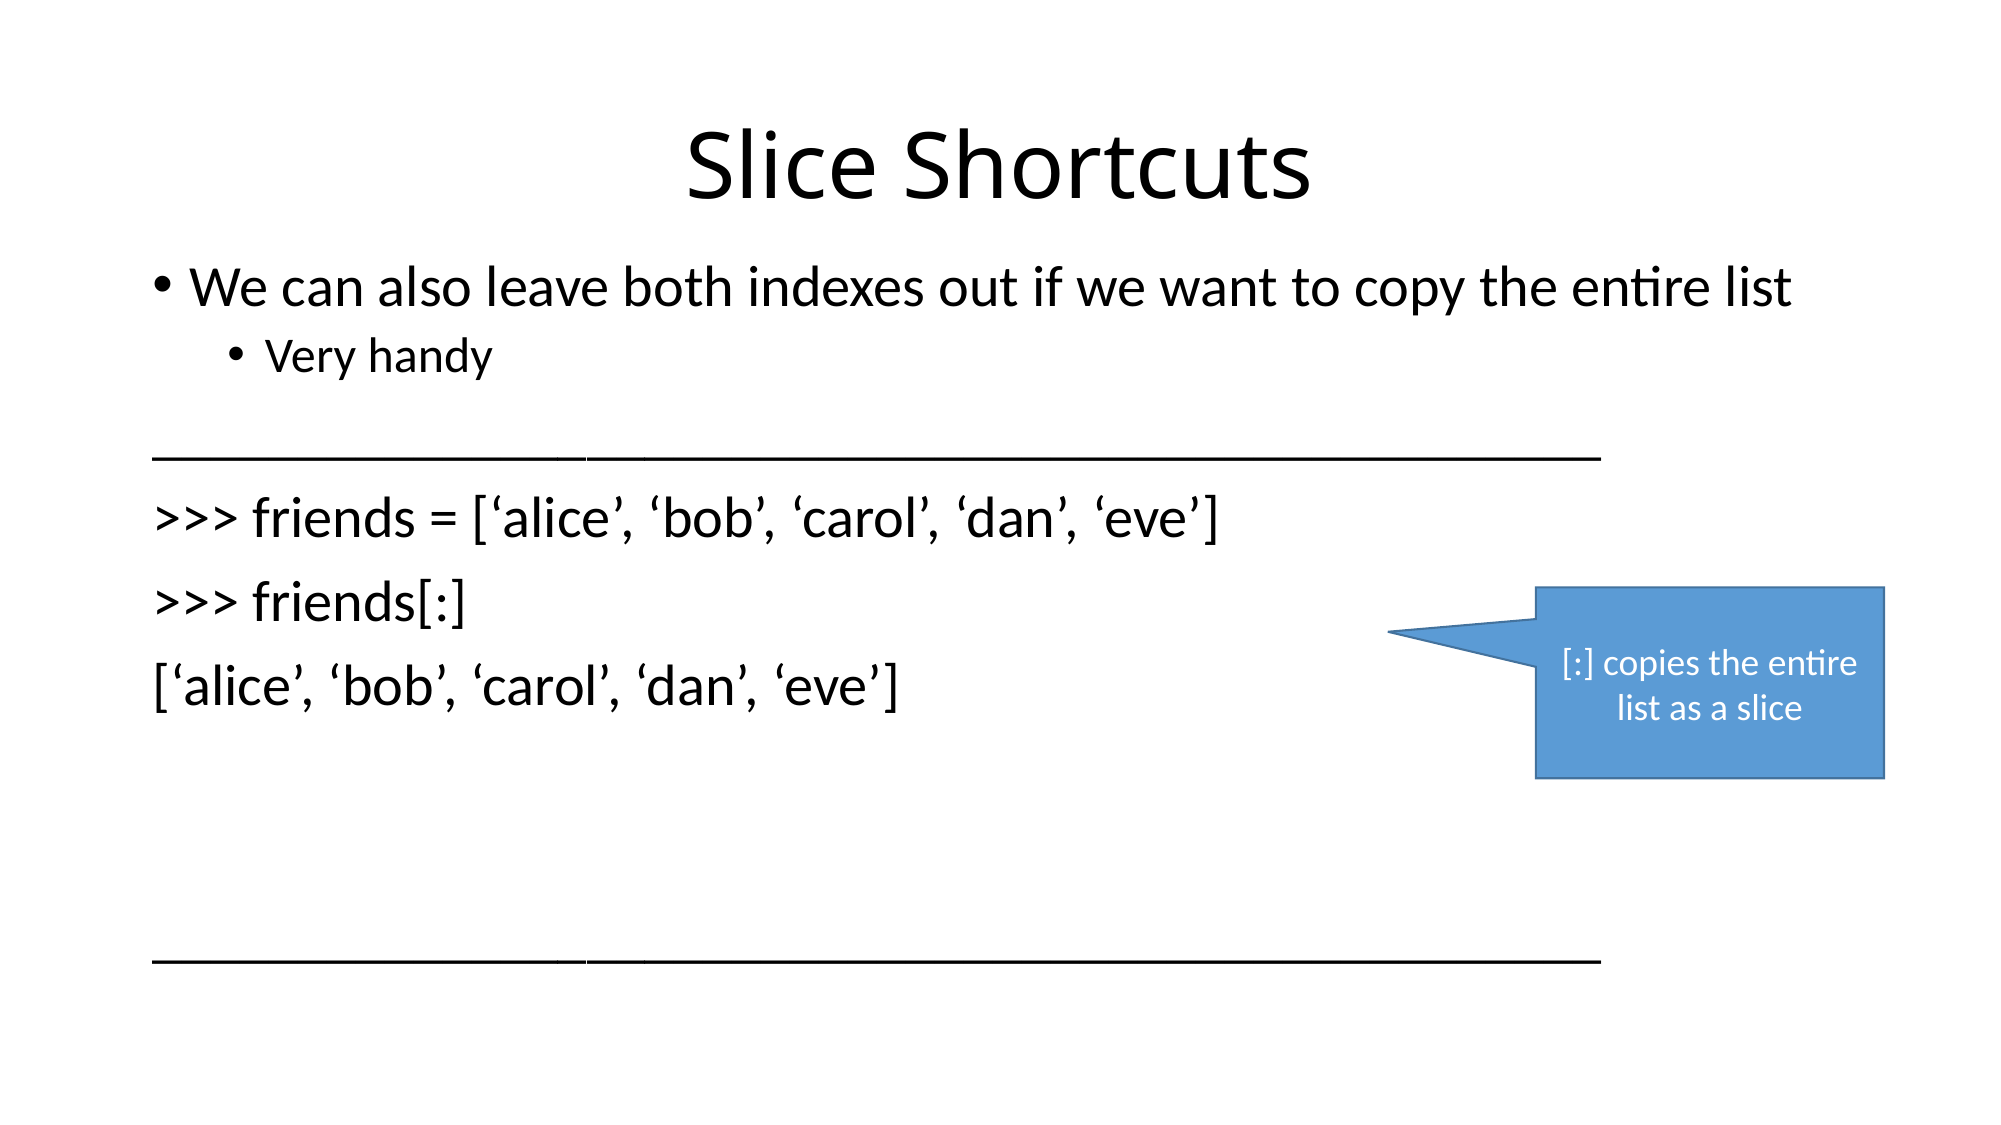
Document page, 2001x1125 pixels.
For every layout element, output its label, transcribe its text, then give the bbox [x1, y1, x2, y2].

text_box [:] copies the entire list as a slice [1387, 586, 1886, 780]
title Slice Shortcuts [137, 59, 1863, 248]
list We can also leave both indexes out if we want to copy the entire list Very handy __________________________________________________ >>> friends = [‘alice’, ‘bob’, ‘carol’, ‘dan’, ‘eve’] >>> friends[:] [‘alice’, ‘bob’, ‘carol’, ‘dan’, ‘eve’] __________________________________________________ [137, 248, 1863, 1089]
